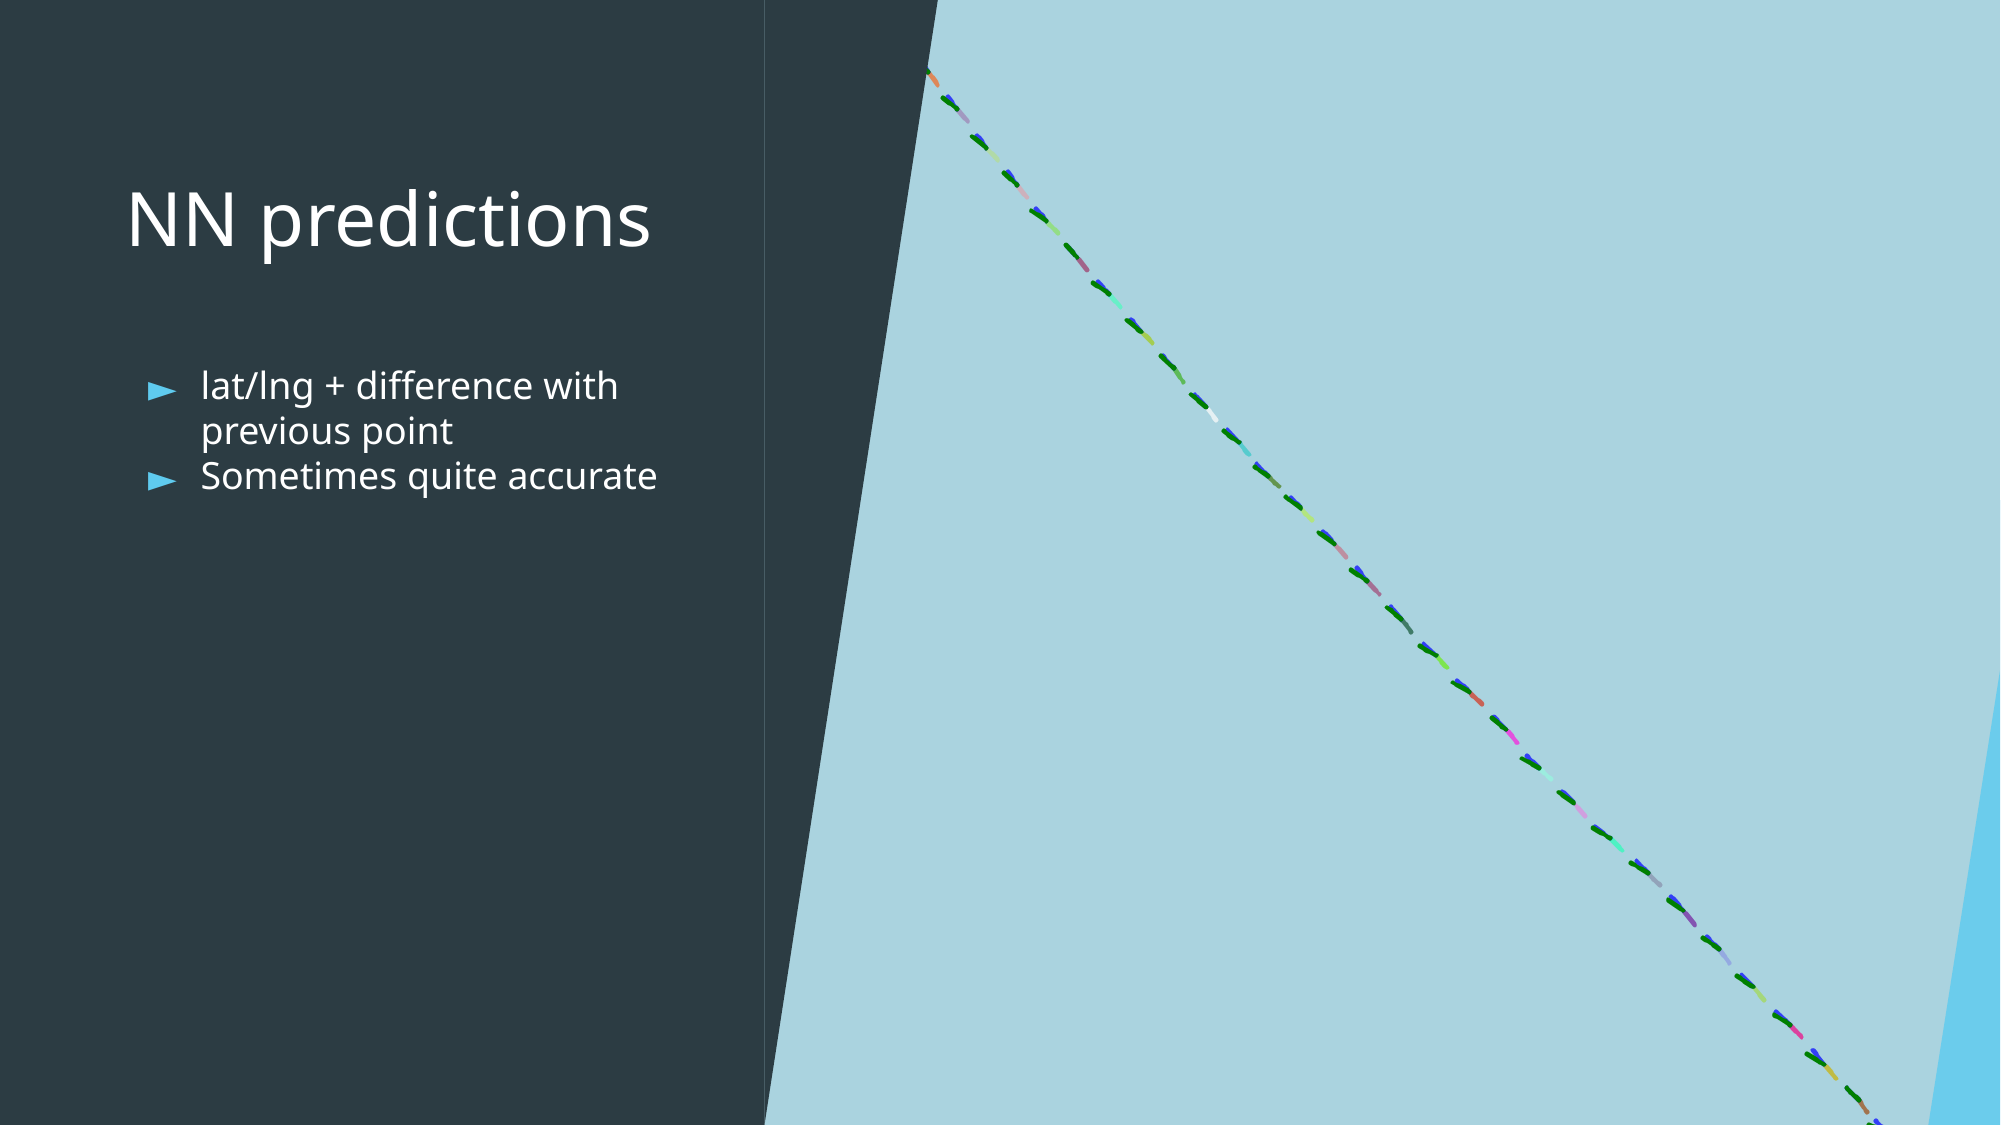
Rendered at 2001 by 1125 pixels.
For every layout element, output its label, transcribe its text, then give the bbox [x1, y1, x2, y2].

title NN predictions [110, 104, 752, 330]
text_box [0, 0, 755, 1125]
picture [757, 0, 2000, 1125]
list lat/lng + difference with previous point Sometimes quite accurate [110, 354, 752, 919]
